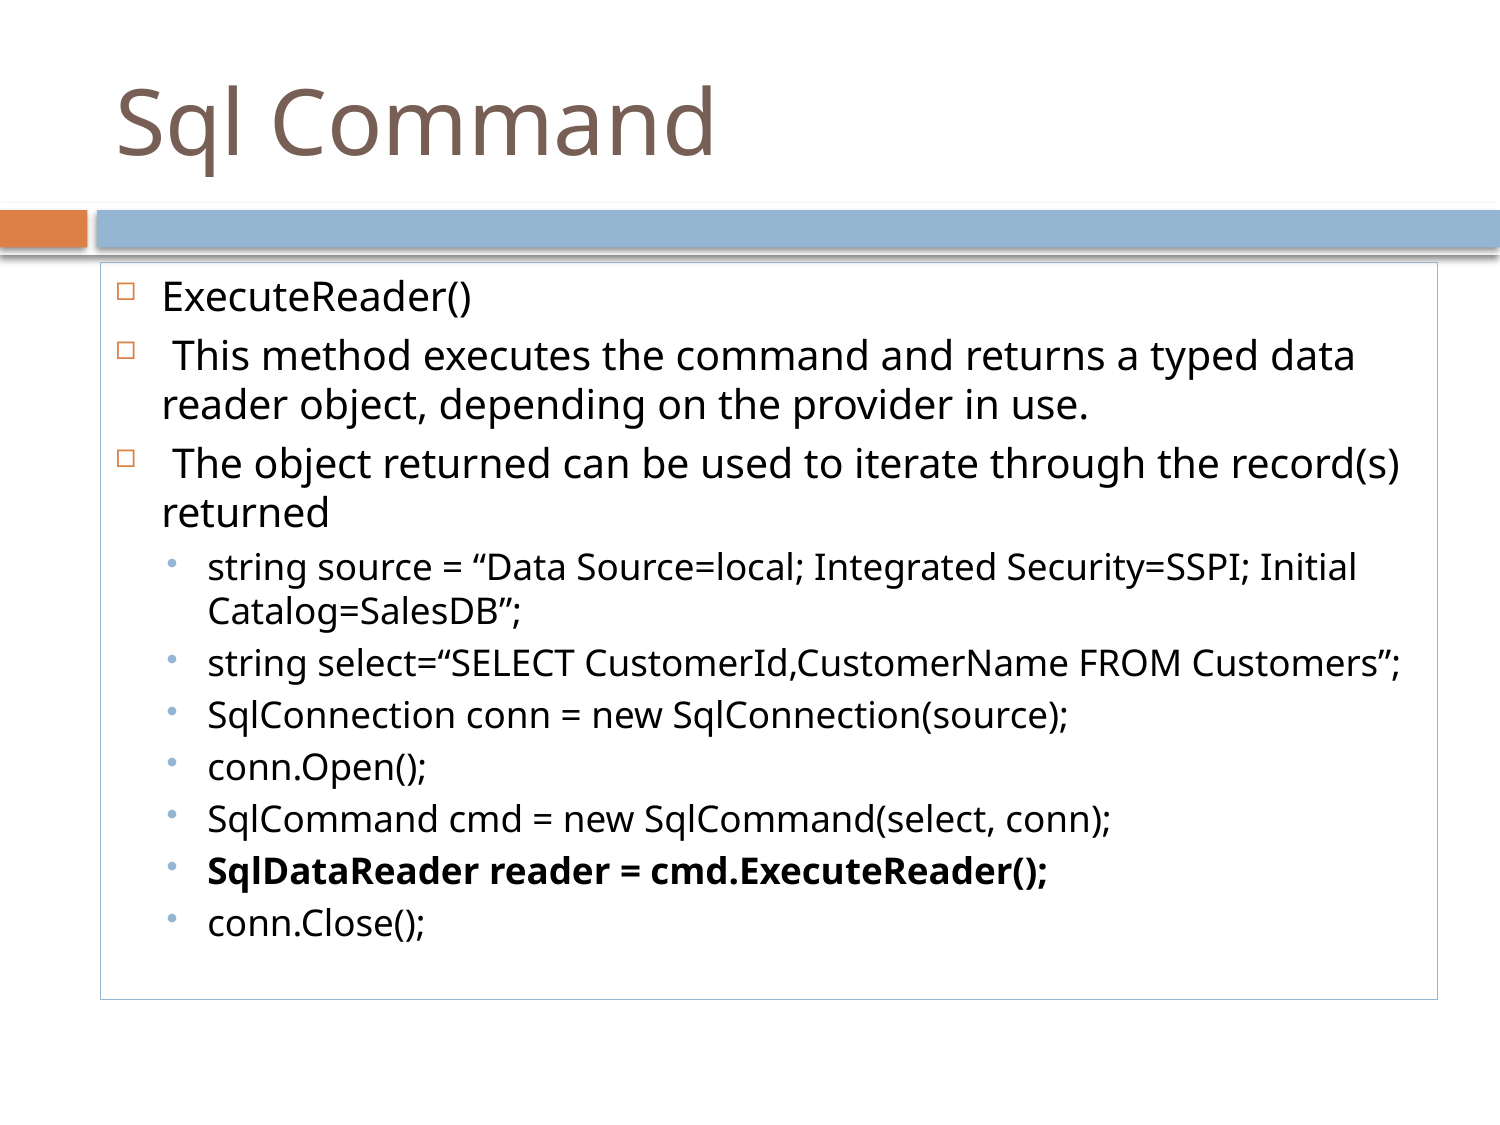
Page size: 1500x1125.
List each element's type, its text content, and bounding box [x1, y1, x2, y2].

title Sql Command [100, 37, 1438, 200]
list ExecuteReader() This method executes the command and returns a typed data reader object, depending on the provider in use. The object returned can be used to iterate through the record(s) returned string source = “Data Source=local; Integrated Security=SSPI; Initial Catalog=SalesDB”; string select=“SELECT CustomerId,CustomerName FROM Customers”; SqlConnection conn = new SqlConnection(source); conn.Open(); SqlCommand cmd = new SqlCommand(select, conn); SqlDataReader reader = cmd.ExecuteReader(); conn.Close(); [100, 262, 1438, 1000]
